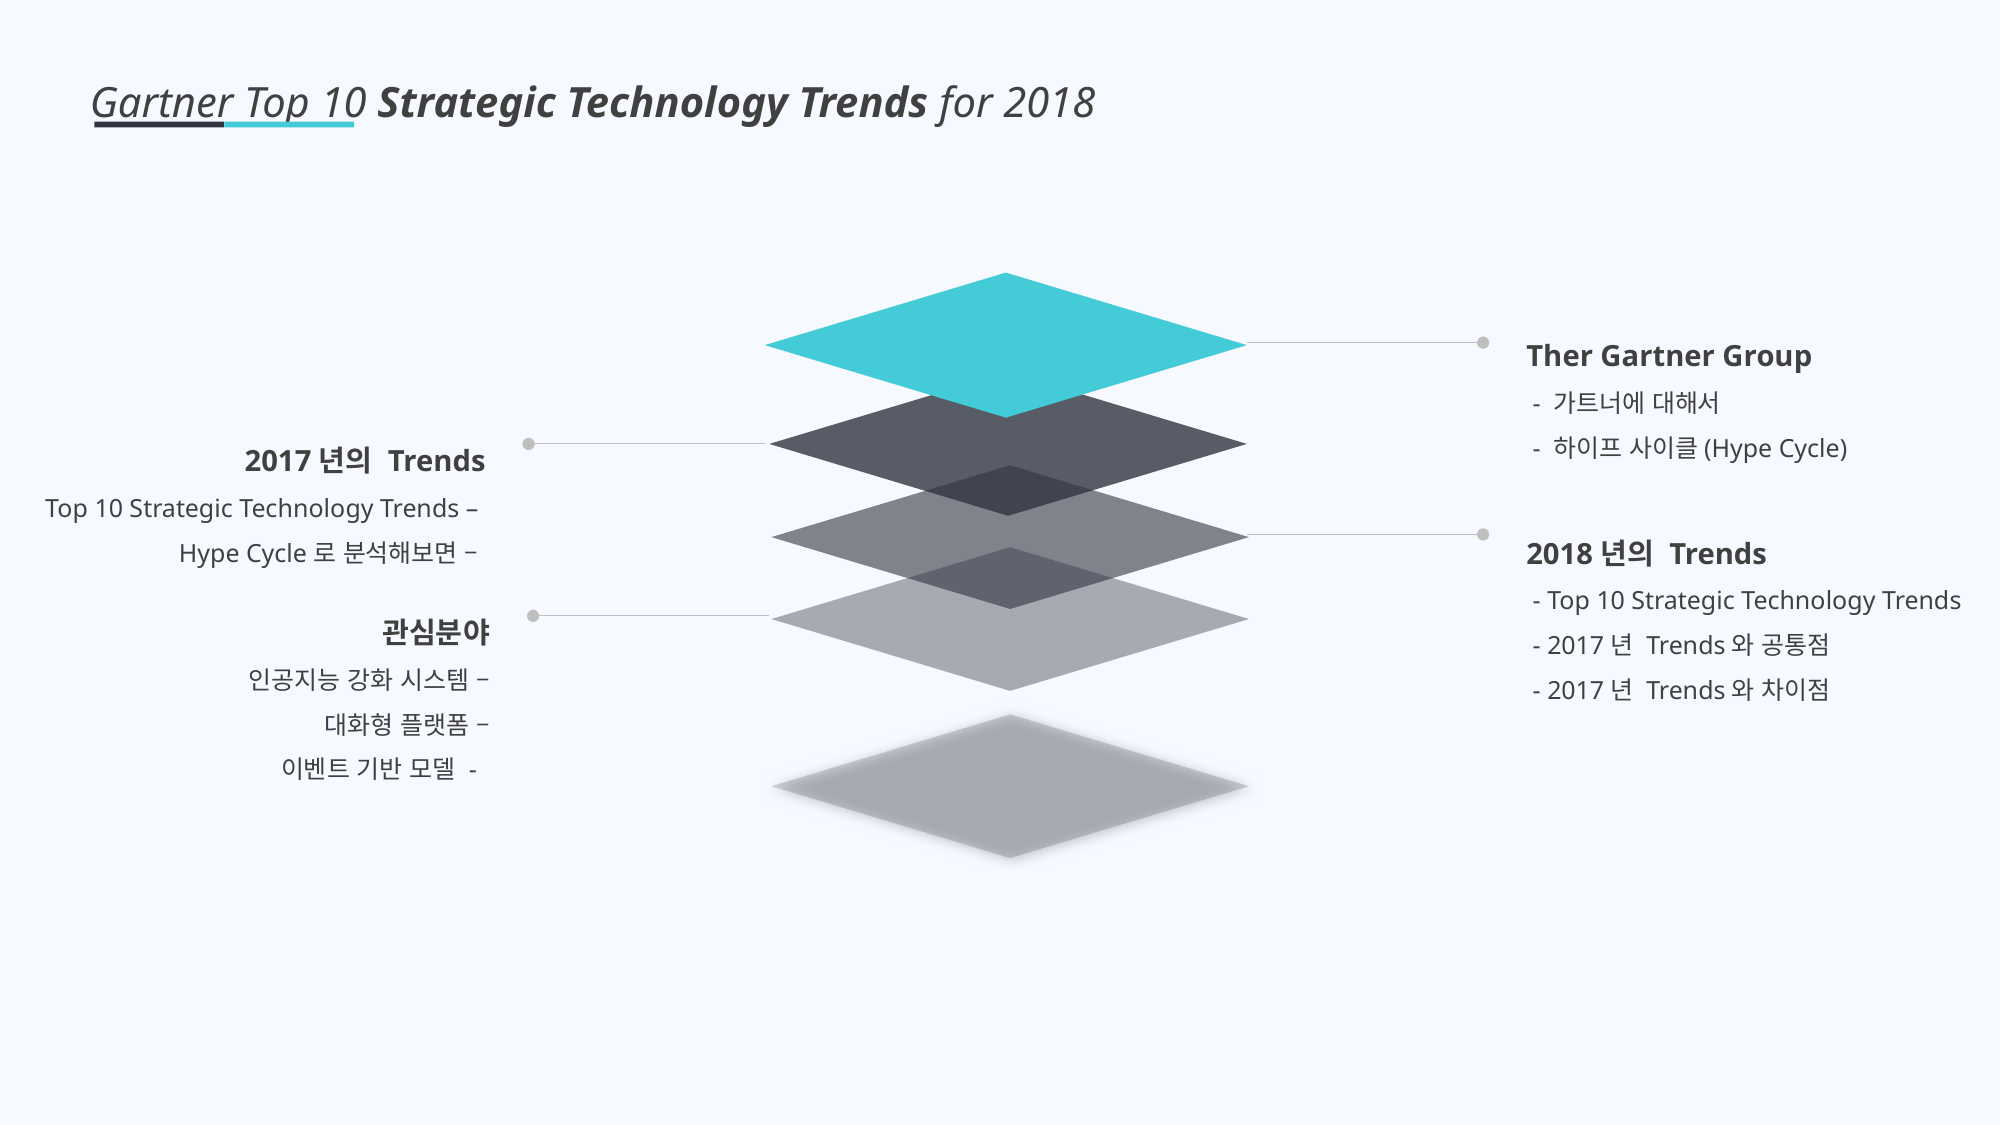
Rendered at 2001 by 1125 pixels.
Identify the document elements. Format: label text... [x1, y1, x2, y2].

text_box Gartner Top 10 Strategic Technology Trends for 2018 [75, 42, 1161, 133]
text_box 관심분야 인공지능 강화 시스템 – 대화형 플랫폼 – 이벤트 기반 모델 - [106, 589, 505, 792]
text_box [761, 271, 1251, 419]
text_box 2018년의 Trends - Top 10 Strategic Technology Trends - 2017년 Trends와 공통점 - 2017년 Trends와 차이점 [1511, 510, 2000, 712]
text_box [94, 121, 355, 128]
text_box [767, 490, 1253, 611]
text_box [765, 395, 1251, 517]
text_box [767, 713, 1253, 860]
text_box Ther Gartner Group - 가트너에 대해서 - 하이프 사이클(Hype Cycle) [1511, 312, 1910, 470]
text_box [767, 578, 1253, 692]
text_box 2017년의 Trends Top 10 Strategic Technology Trends – Hype Cycle로 분석해보면 – [22, 417, 501, 575]
